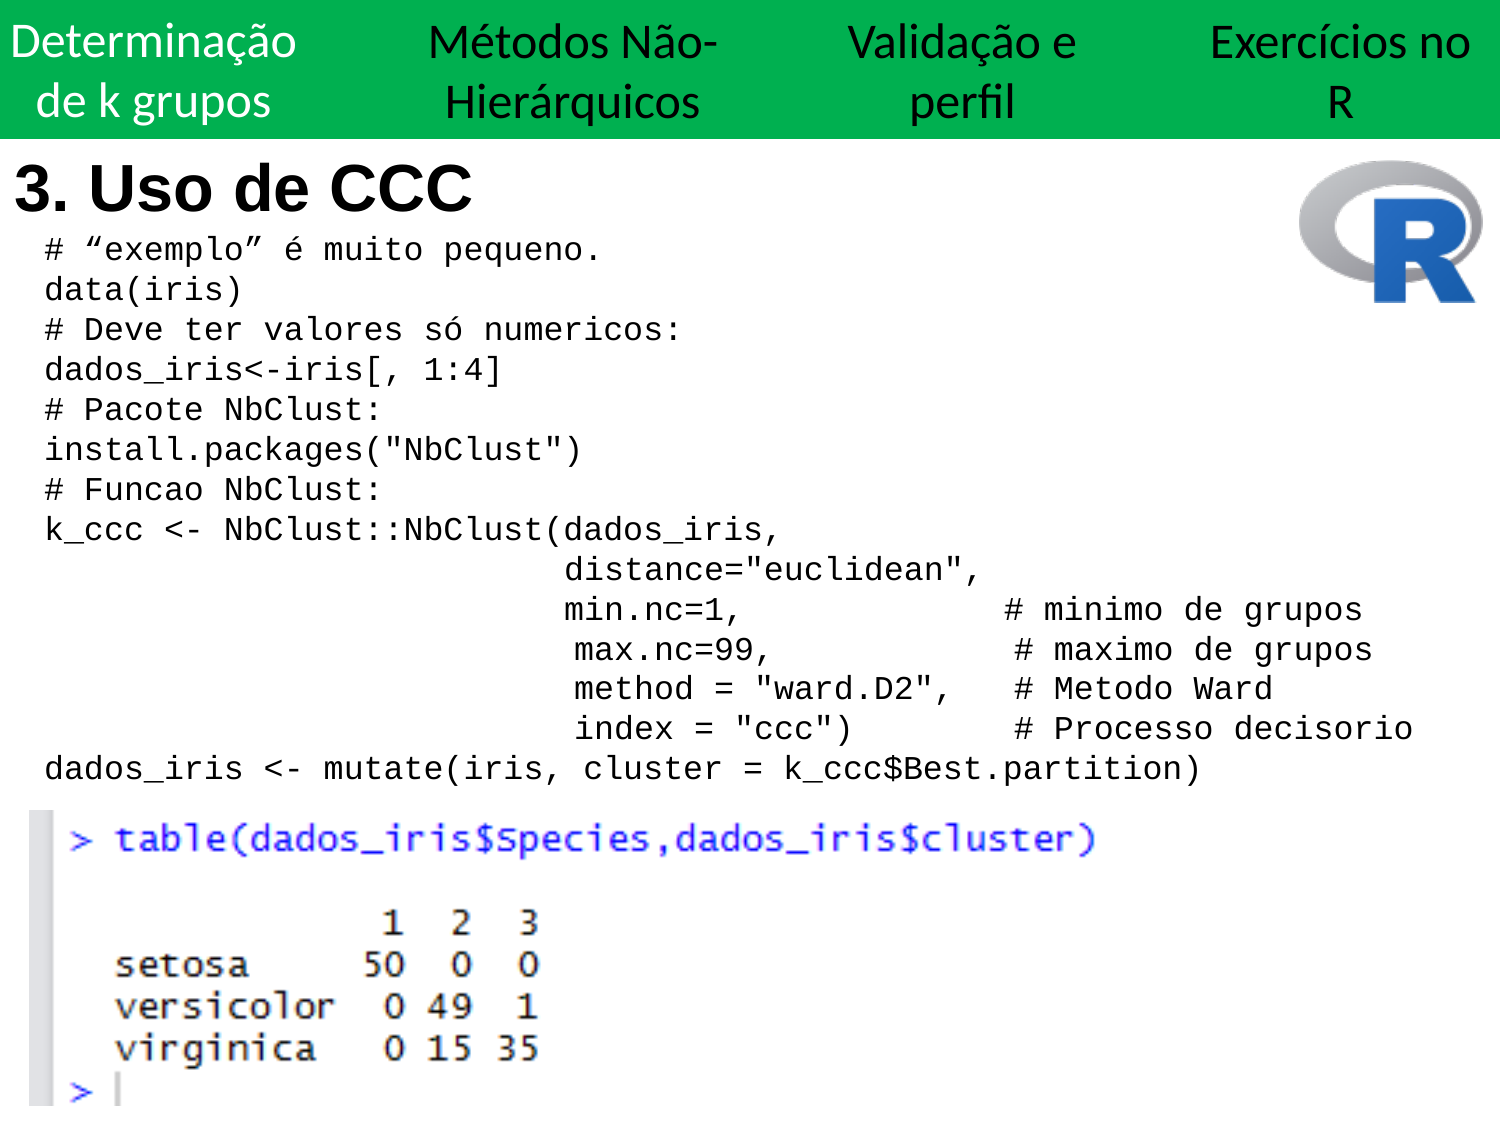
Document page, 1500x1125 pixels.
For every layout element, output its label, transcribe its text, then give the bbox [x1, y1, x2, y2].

text_box # “exemplo” é muito pequeno. data(iris) # Deve ter valores só numericos: dados_iris<-iris[, 1:4] # Pacote NbClust: install.packages("NbClust") # Funcao NbClust: k_ccc <- NbClust::NbClust(dados_iris, distance="euclidean", min.nc=1, # minimo de grupos max.nc=99, # maximo de grupos method = "ward.D2", # Metodo Ward index = "ccc") # Processo decisorio dados_iris <- mutate(iris, cluster = k_ccc$Best.partition) [29, 220, 1471, 794]
text_box Validação e perfil [797, 0, 1128, 136]
text_box Exercícios no R [1187, 0, 1495, 136]
text_box 3. Uso de CCC [0, 137, 1500, 232]
text_box Determinação de k grupos [0, 0, 313, 135]
text_box Métodos Não-Hierárquicos [407, 0, 739, 136]
text_box [0, 0, 1500, 137]
picture [29, 810, 1117, 1107]
picture [1299, 160, 1483, 303]
